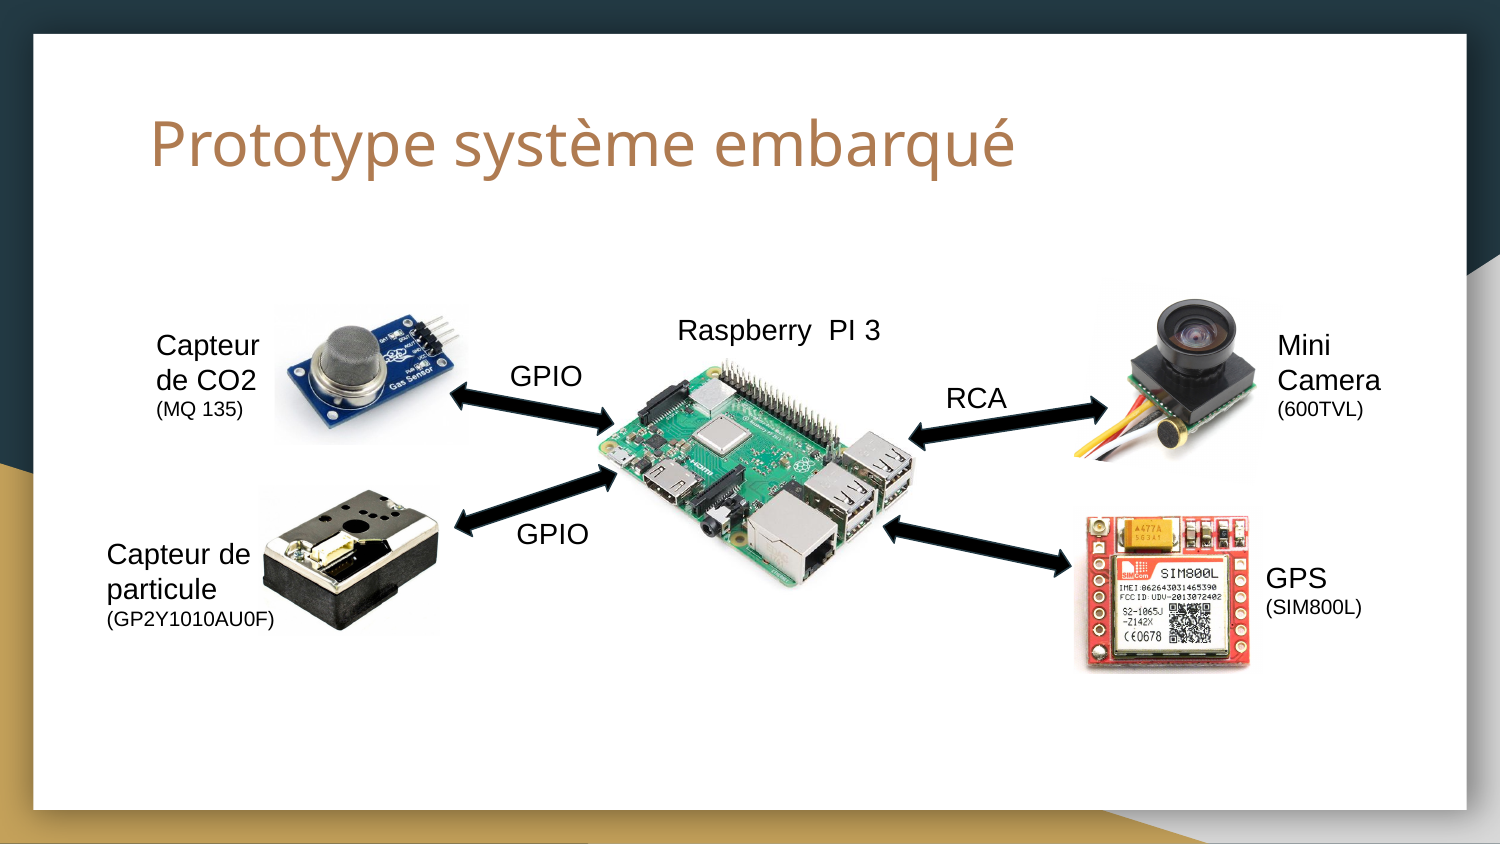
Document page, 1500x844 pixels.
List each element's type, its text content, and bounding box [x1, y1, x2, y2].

text_box [454, 476, 587, 537]
text_box Capteur de particule (GP2Y1010AU0F) [91, 520, 253, 637]
picture [258, 484, 440, 636]
text_box RCA [930, 363, 1031, 421]
text_box GPS (SIM800L) [1267, 543, 1422, 637]
text_box GPIO [494, 342, 610, 399]
text_box Capteur de CO2 (MQ 135) [140, 311, 269, 445]
title Prototype système embarqué [134, 88, 1343, 193]
picture [1073, 505, 1263, 675]
text_box GPIO [501, 500, 587, 557]
text_box Mini Camera (600TVL) [1274, 311, 1434, 427]
text_box [925, 527, 1068, 578]
picture [592, 357, 920, 595]
picture [1074, 277, 1283, 485]
text_box Raspberry PI 3 [661, 296, 897, 356]
text_box [925, 404, 1081, 444]
text_box [474, 390, 587, 427]
picture [274, 304, 469, 445]
